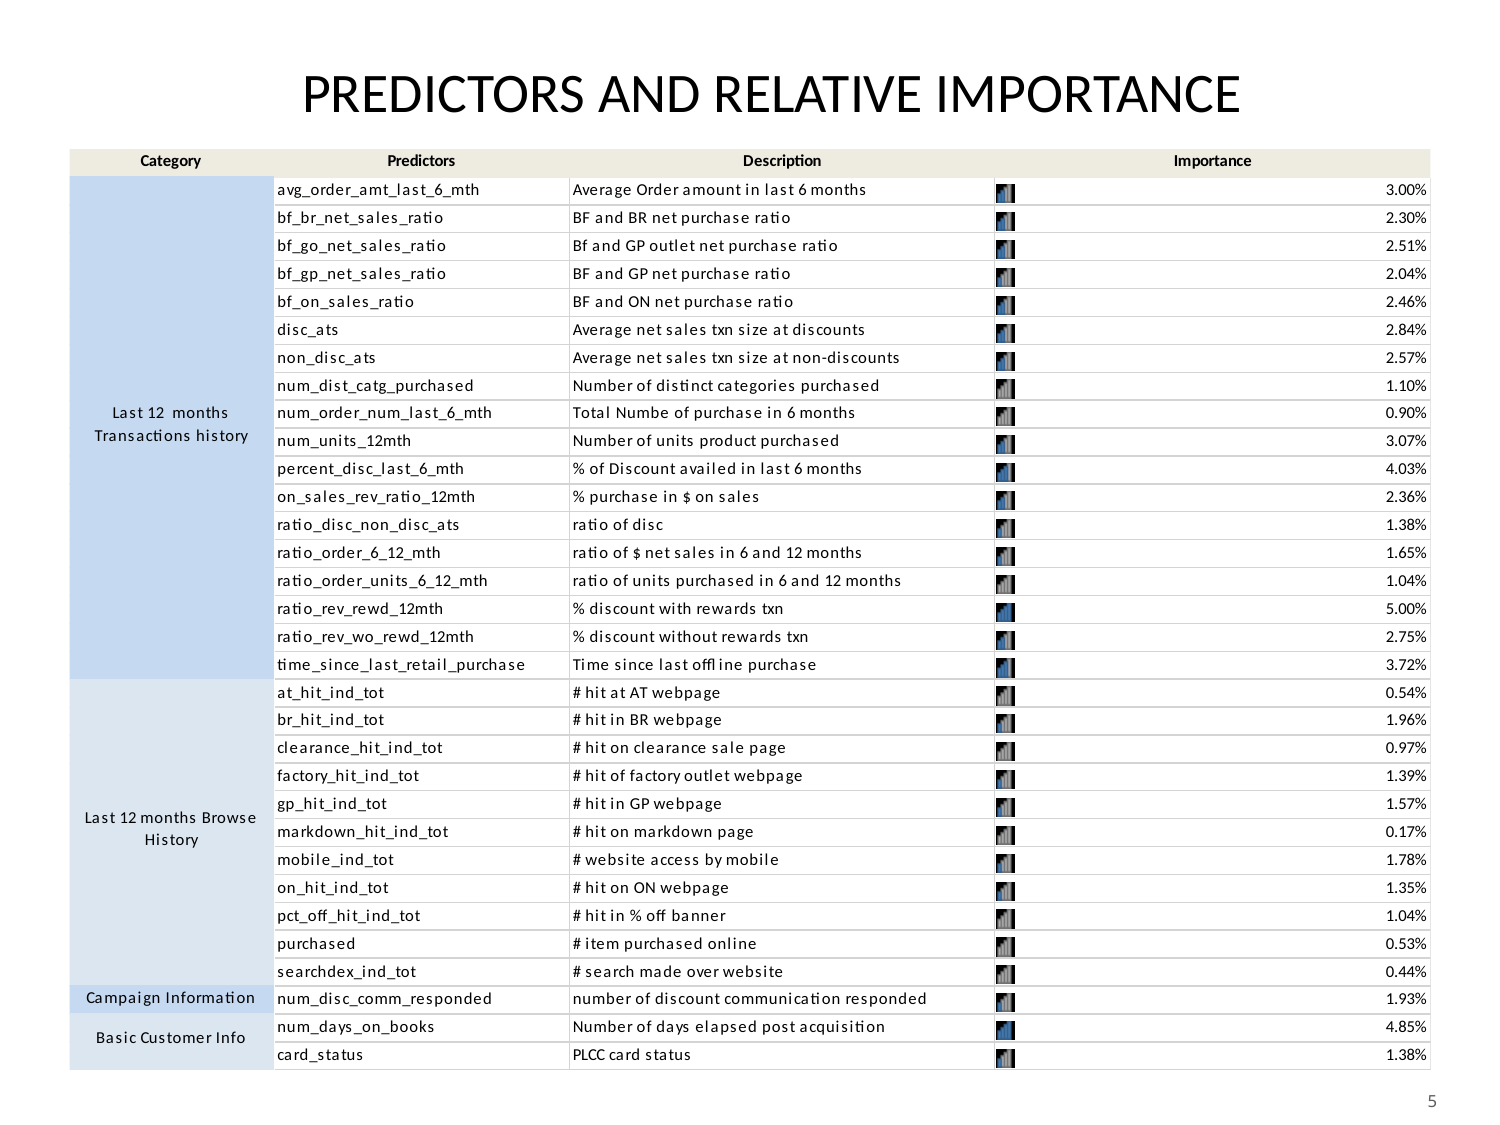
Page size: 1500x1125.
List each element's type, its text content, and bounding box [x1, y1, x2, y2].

picture [67, 148, 1433, 1071]
title PREDICTORS AND RELATIVE IMPORTANCE [47, 55, 1499, 132]
